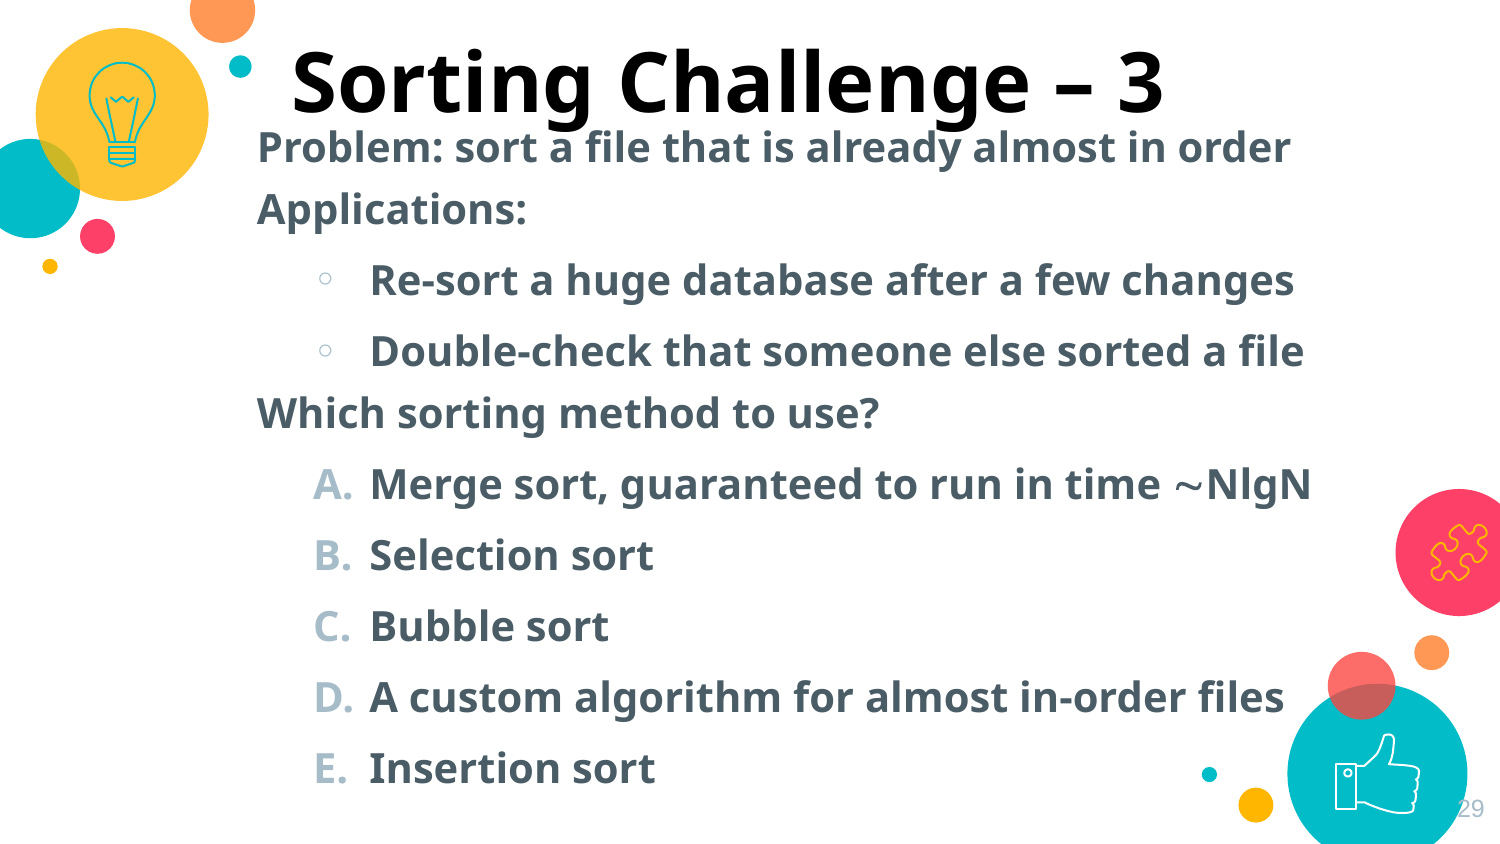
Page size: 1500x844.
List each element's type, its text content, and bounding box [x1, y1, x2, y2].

list Problem: sort a file that is already almost in order Applications: Re-sort a huge database after a few changes Double-check that someone else sorted a file Which sorting method to use? Merge sort, guaranteed to run in time NlgN Selection sort Bubble sort A custom algorithm for almost in-order files Insertion sort [241, 105, 1403, 808]
text_box Sorting Challenge – 3 [248, 21, 1231, 137]
slide_number 29 [1149, 787, 1500, 828]
